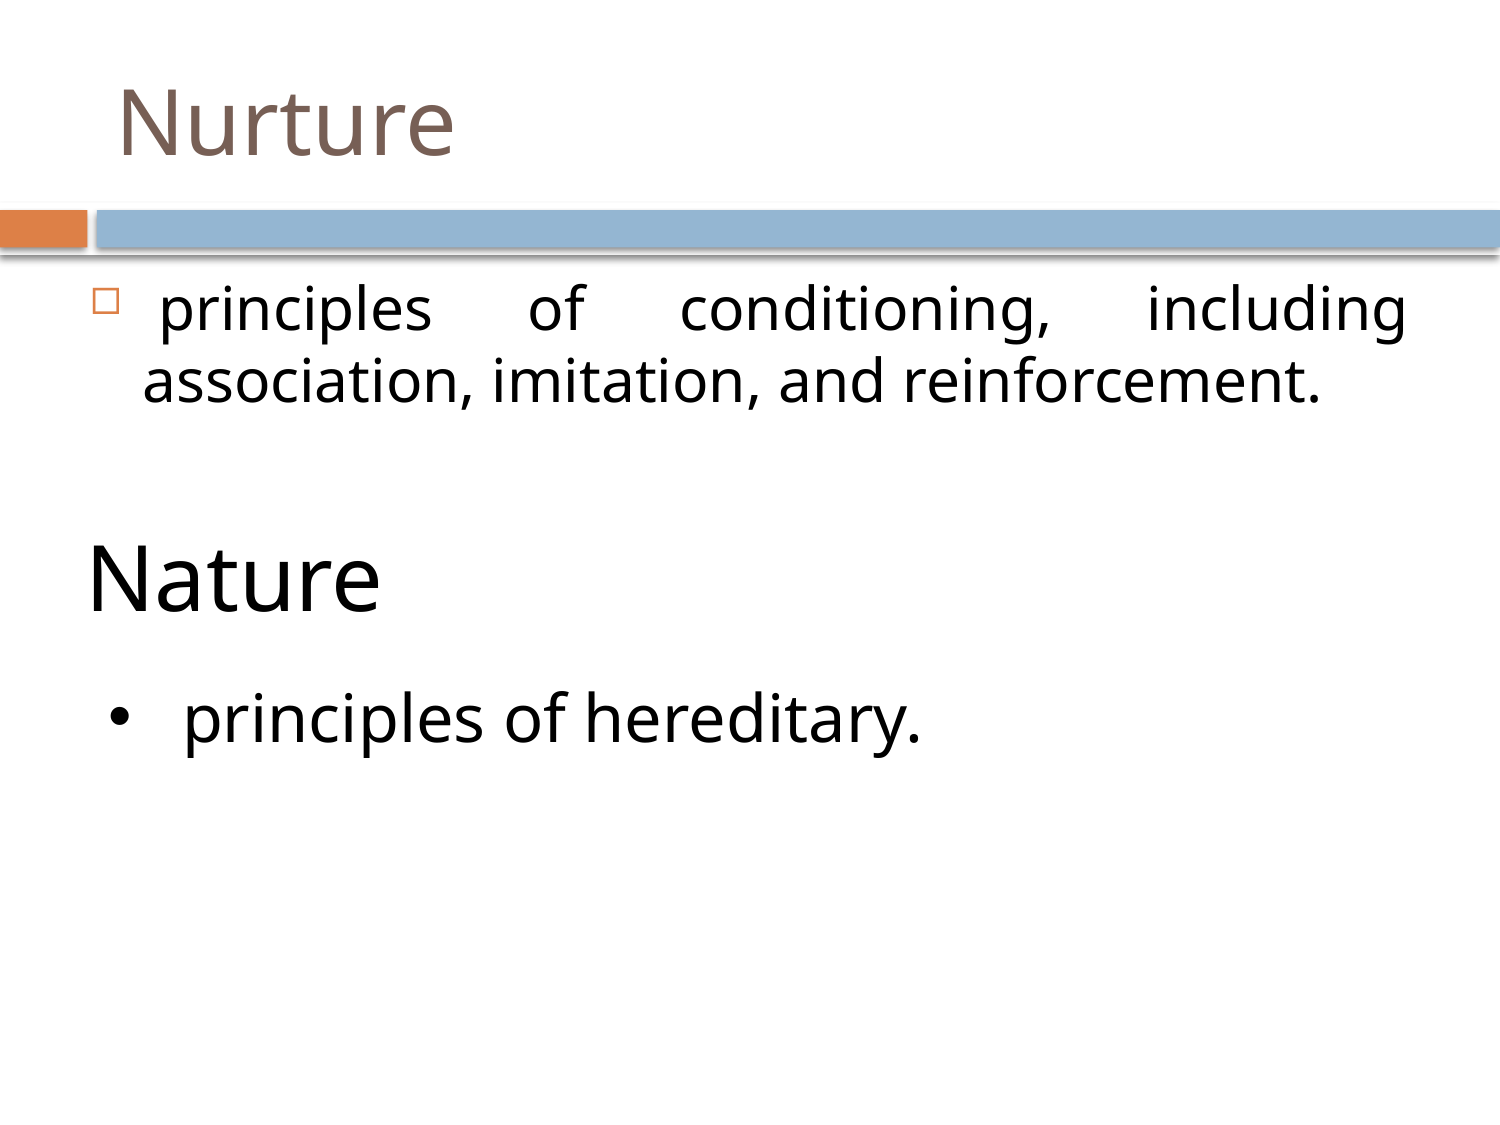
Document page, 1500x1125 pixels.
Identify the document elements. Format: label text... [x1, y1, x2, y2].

list principles of conditioning, including association, imitation, and reinforcement. [75, 262, 1425, 504]
text_box principles of hereditary. [93, 667, 1444, 910]
title Nurture [100, 37, 1438, 200]
text_box Nature [70, 480, 1421, 668]
